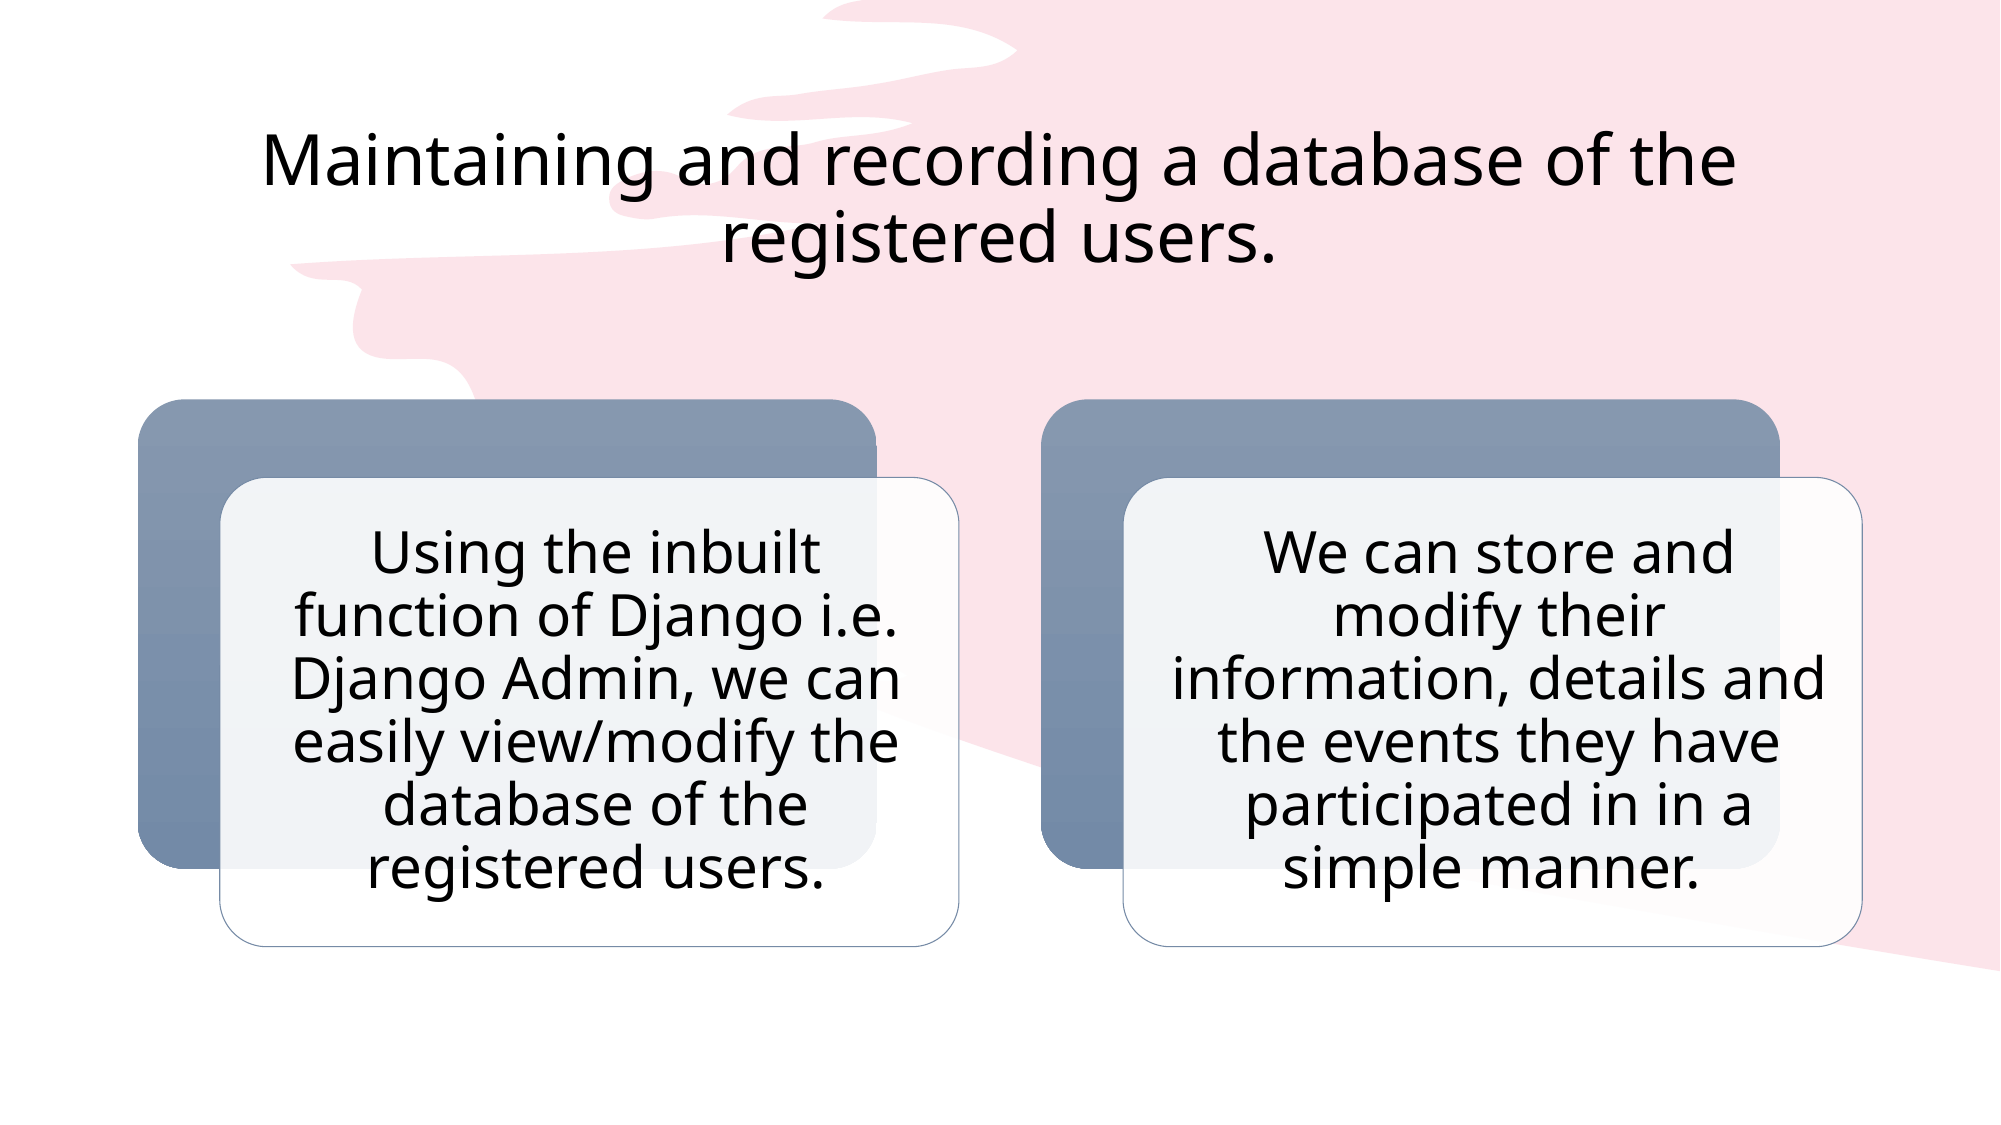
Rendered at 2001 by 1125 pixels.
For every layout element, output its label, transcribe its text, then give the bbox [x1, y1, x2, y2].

text_box [822, 0, 2000, 972]
title Maintaining and recording a database of the registered users. [137, 45, 1863, 332]
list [137, 332, 1863, 1014]
text_box [0, 0, 2000, 1125]
